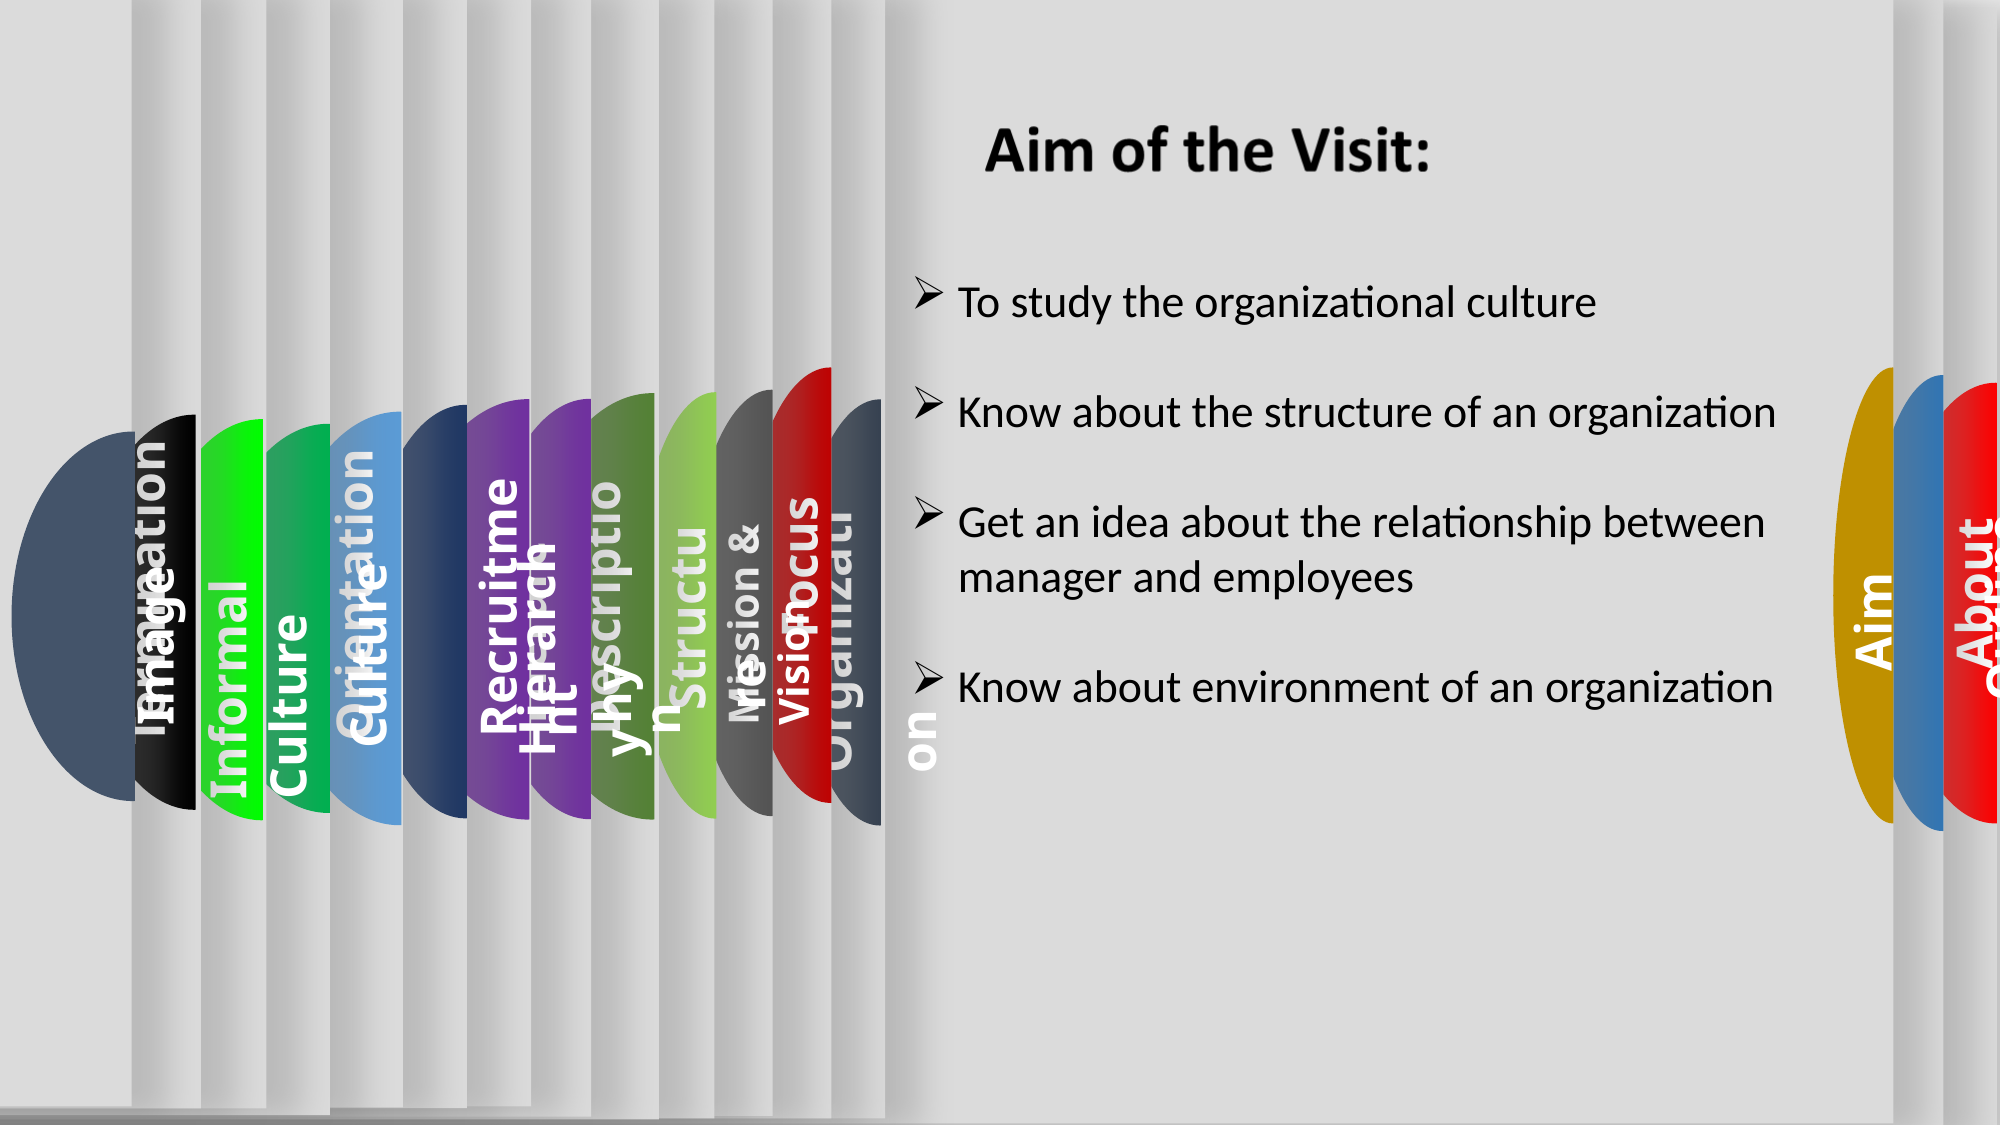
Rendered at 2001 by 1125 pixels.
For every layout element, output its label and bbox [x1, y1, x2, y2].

text_box [0, 0, 201, 1109]
text_box [659, 0, 724, 1119]
text_box [724, 0, 776, 1116]
text_box [476, 0, 544, 1107]
text_box [346, 0, 476, 1109]
text_box [201, 0, 267, 1109]
text_box [0, 0, 659, 1120]
text_box [346, 0, 403, 1108]
text_box [0, 0, 595, 1117]
picture [944, 88, 1591, 230]
text_box [842, 0, 900, 1119]
text_box [724, 0, 842, 1119]
text_box [0, 0, 135, 1107]
text_box [0, 0, 346, 1116]
text_box [1957, 7, 2000, 1125]
text_box [0, 0, 1910, 1124]
text_box [0, 0, 1957, 1125]
